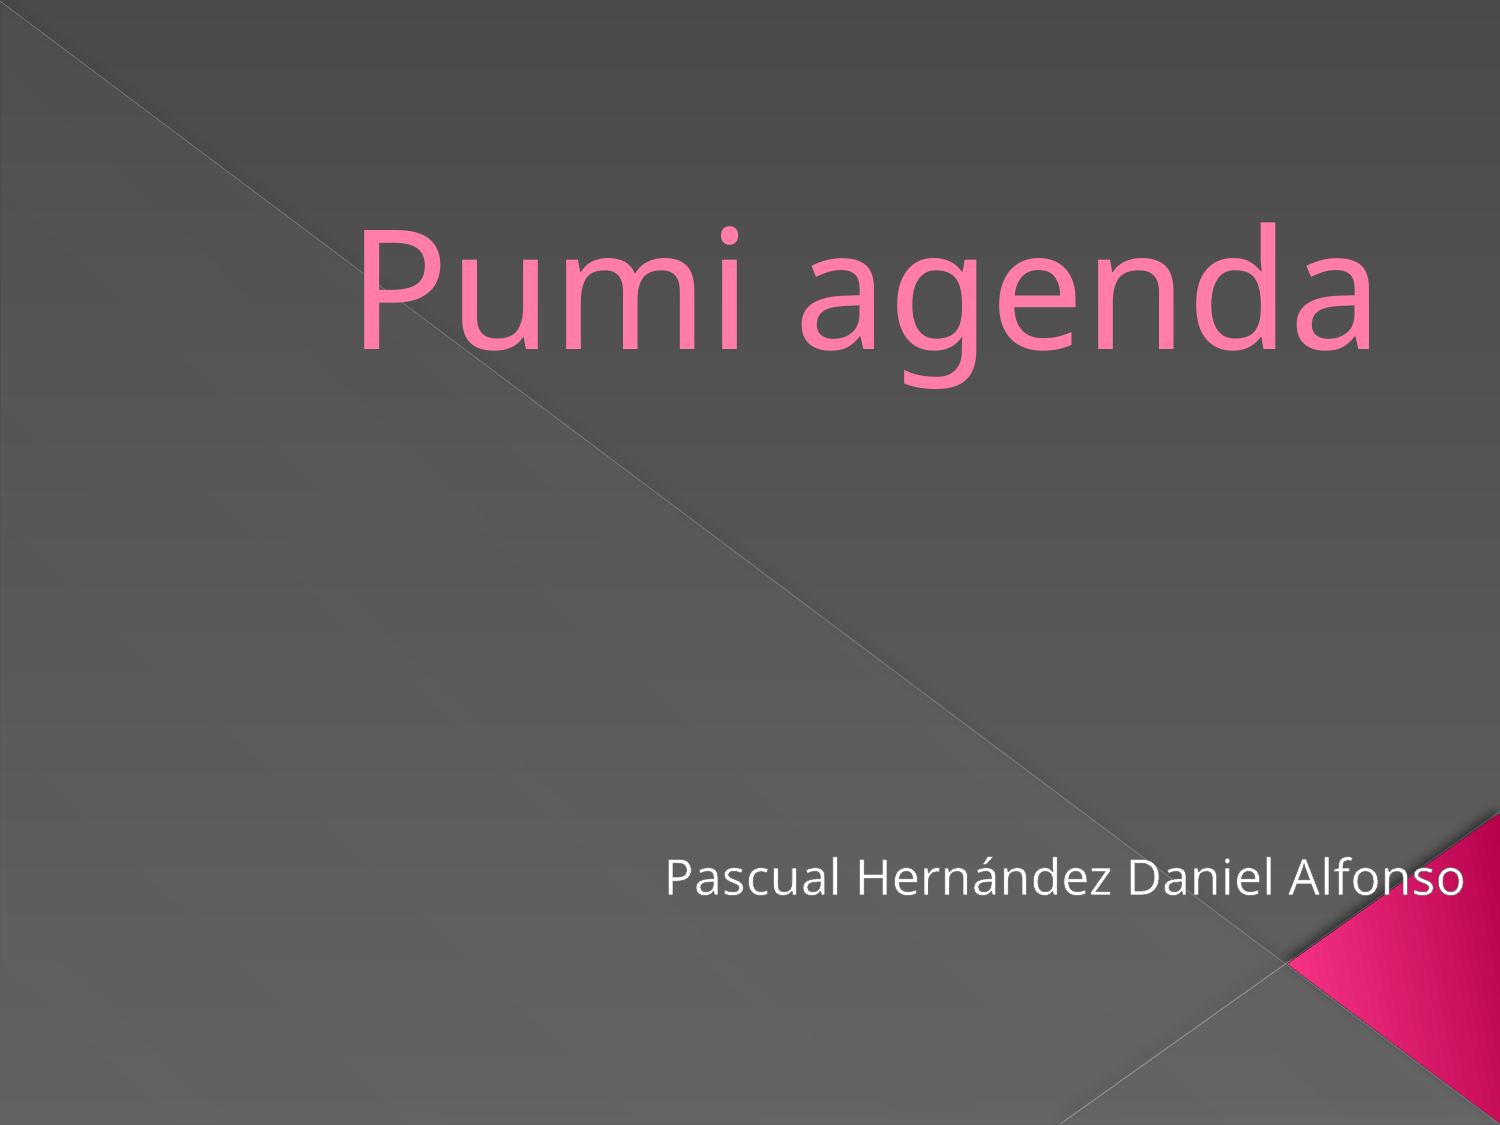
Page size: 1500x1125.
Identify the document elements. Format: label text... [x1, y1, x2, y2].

subtitle Pascual Hernández Daniel Alfonso [450, 837, 1500, 1125]
title Pumi agenda [123, 149, 1399, 391]
